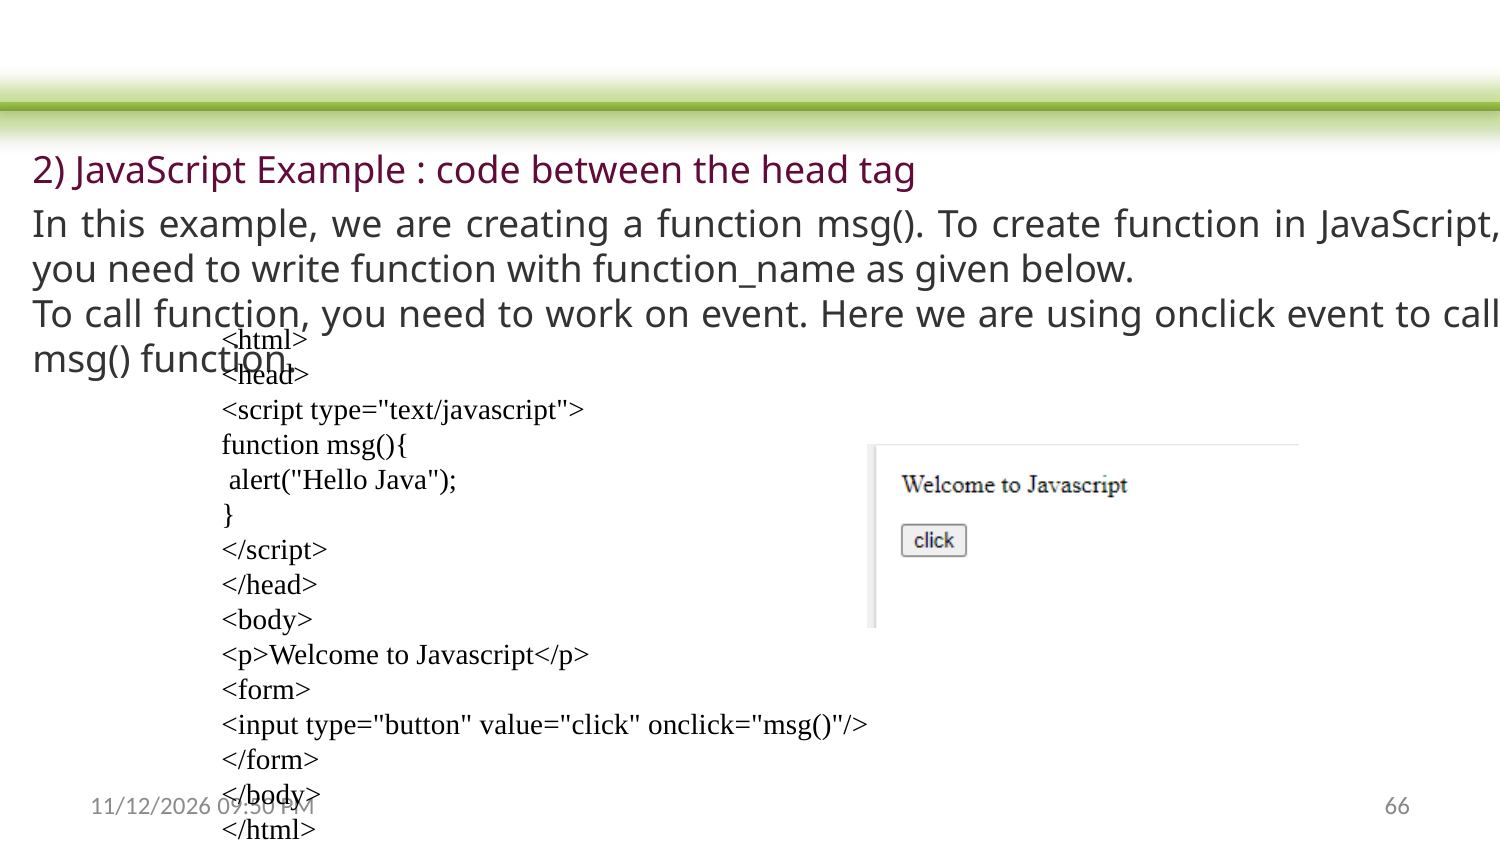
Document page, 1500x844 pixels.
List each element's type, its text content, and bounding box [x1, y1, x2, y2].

picture [867, 444, 1299, 628]
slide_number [75, 782, 206, 828]
text_box [0, 102, 1500, 111]
text_box In this example, we are creating a function msg(). To create function in JavaScript, you need to write function with function_name as given below. To call function, you need to work on event. Here we are using onclick event to call msg() function. [17, 192, 1500, 388]
text_box <html> <head> <script type="text/javascript"> function msg(){ alert("Hello Java"); } </script> </head> <body> <p>Welcome to Javascript</p> <form> <input type="button" value="click" onclick="msg()"/> </form> </body> </html> [206, 313, 892, 844]
text_box 2) JavaScript Example : code between the head tag [17, 138, 1102, 192]
slide_number 66 [1074, 782, 1425, 828]
